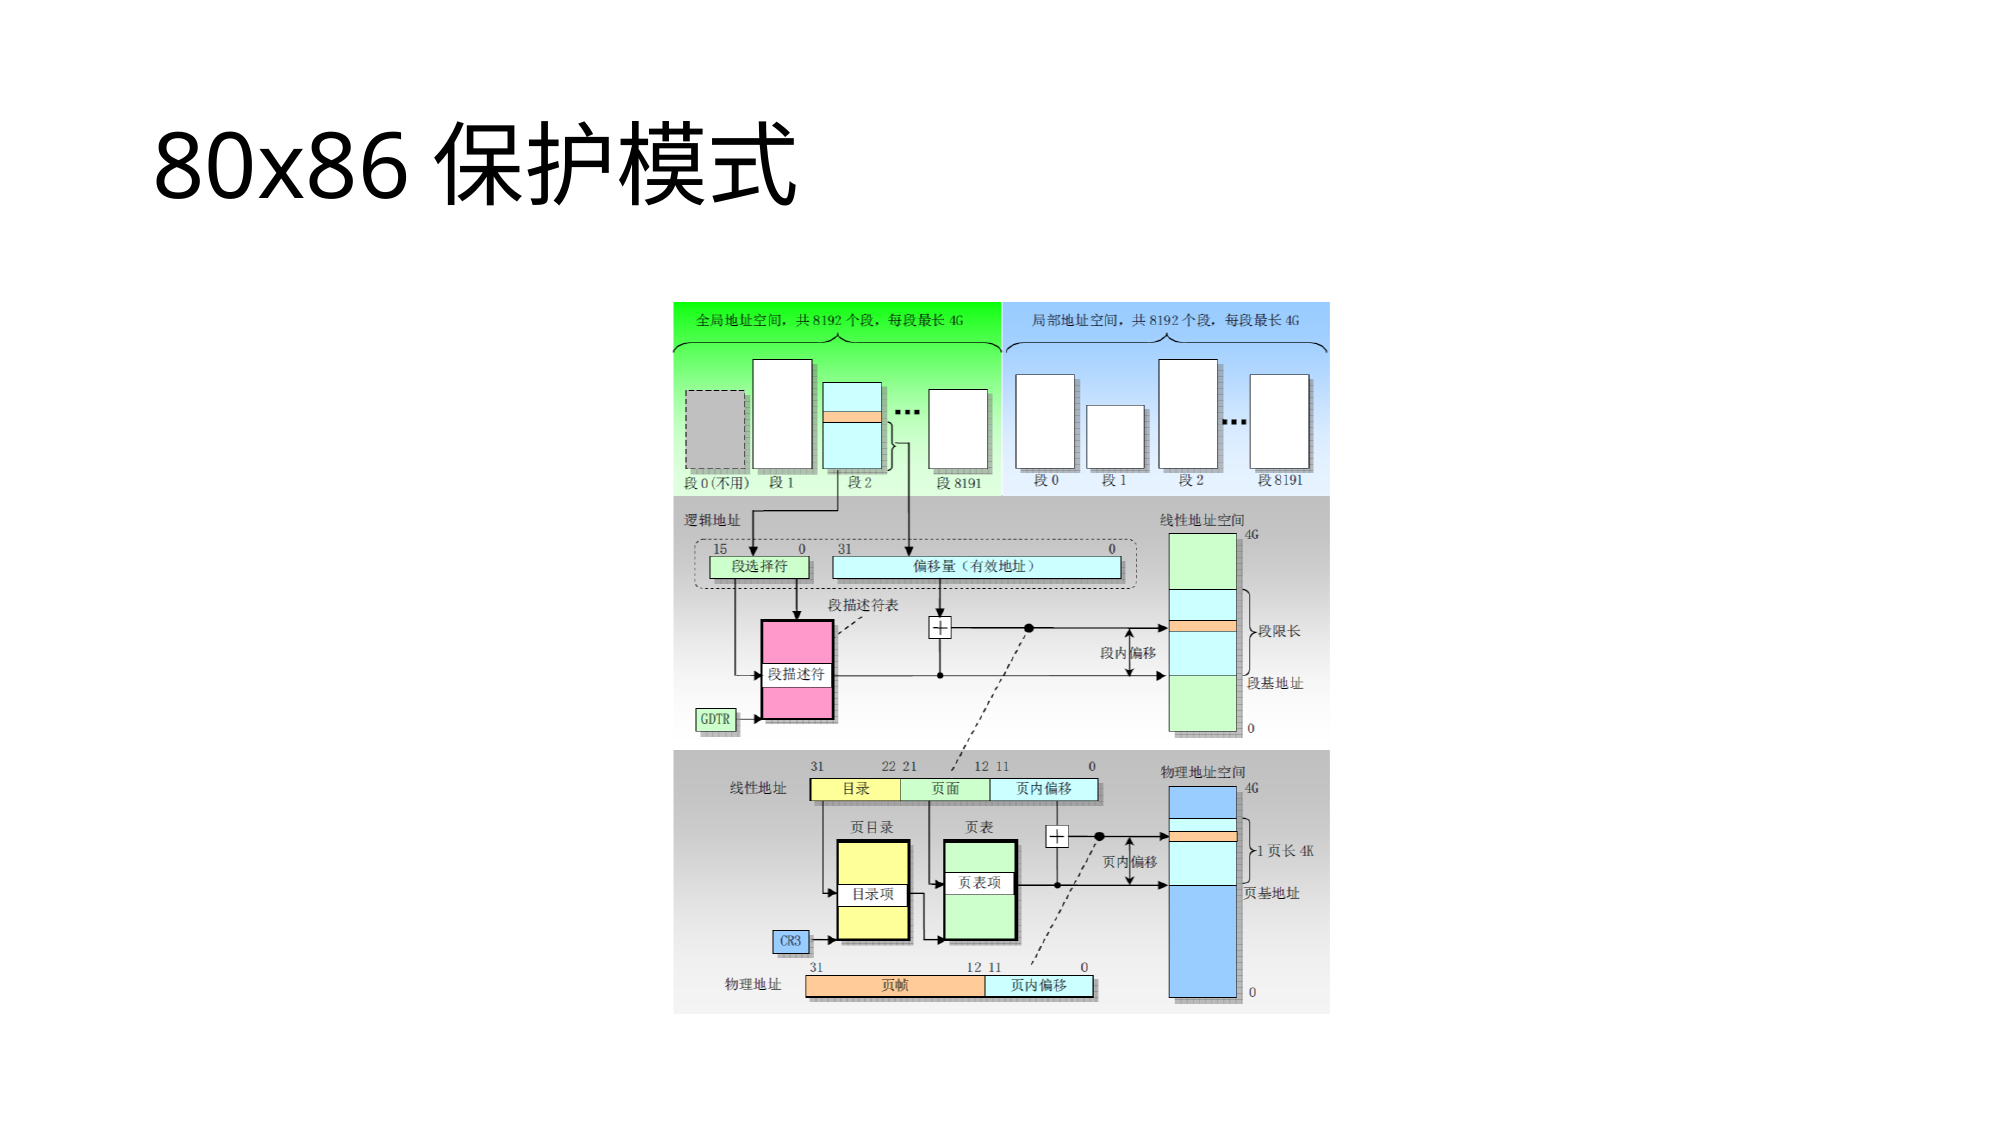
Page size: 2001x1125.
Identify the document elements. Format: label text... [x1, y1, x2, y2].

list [670, 299, 1330, 1014]
title 80x86保护模式 [137, 59, 1863, 278]
